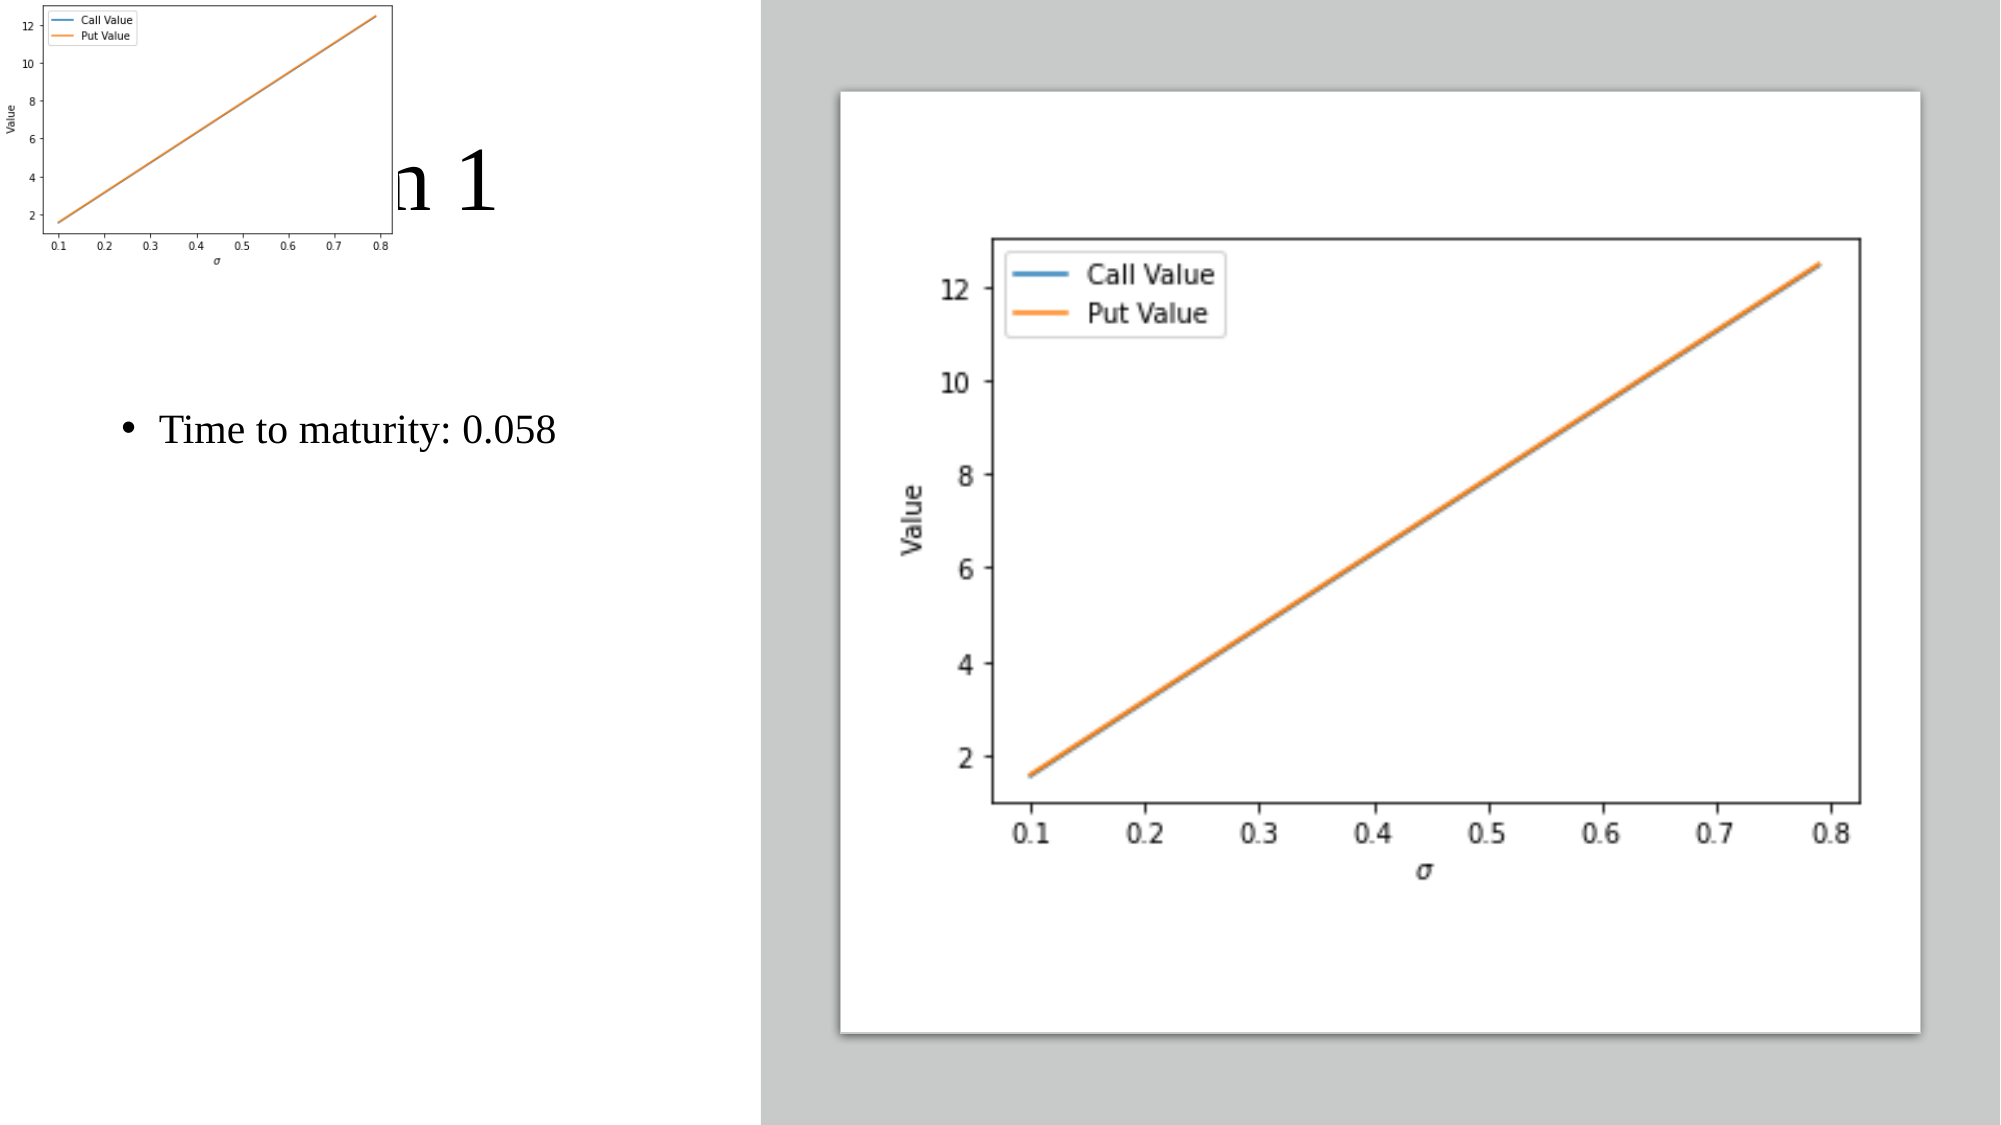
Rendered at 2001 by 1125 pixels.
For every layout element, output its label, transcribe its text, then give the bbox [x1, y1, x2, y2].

text_box [839, 90, 1922, 1034]
text_box [760, 0, 2000, 1125]
picture [886, 223, 1875, 901]
list Time to maturity: 0.058 [106, 399, 682, 1021]
title Problem 1 [106, 103, 682, 370]
picture [0, 0, 398, 273]
